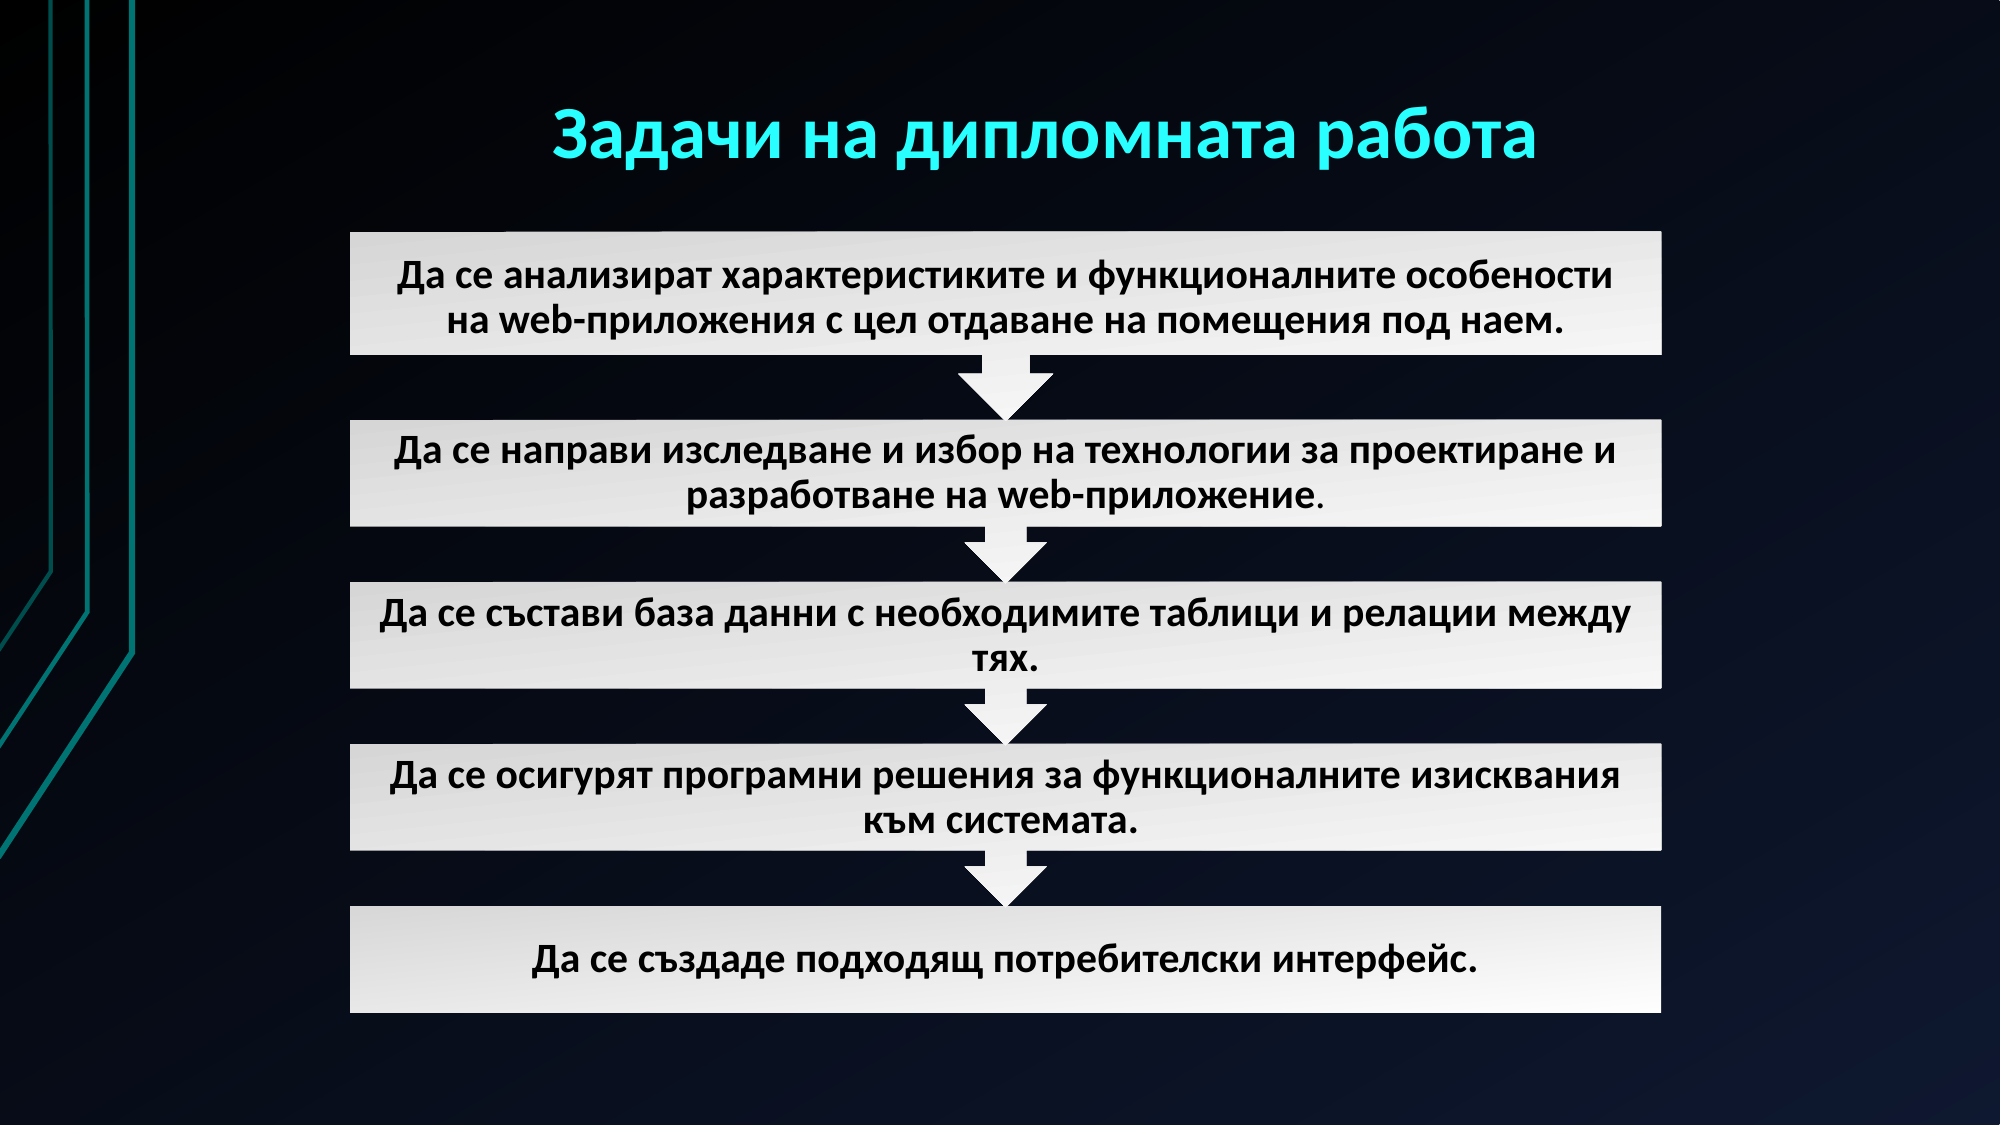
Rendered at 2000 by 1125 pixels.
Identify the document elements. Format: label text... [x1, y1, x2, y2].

title Задачи на дипломната работа [196, 0, 1896, 185]
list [349, 231, 1662, 1013]
